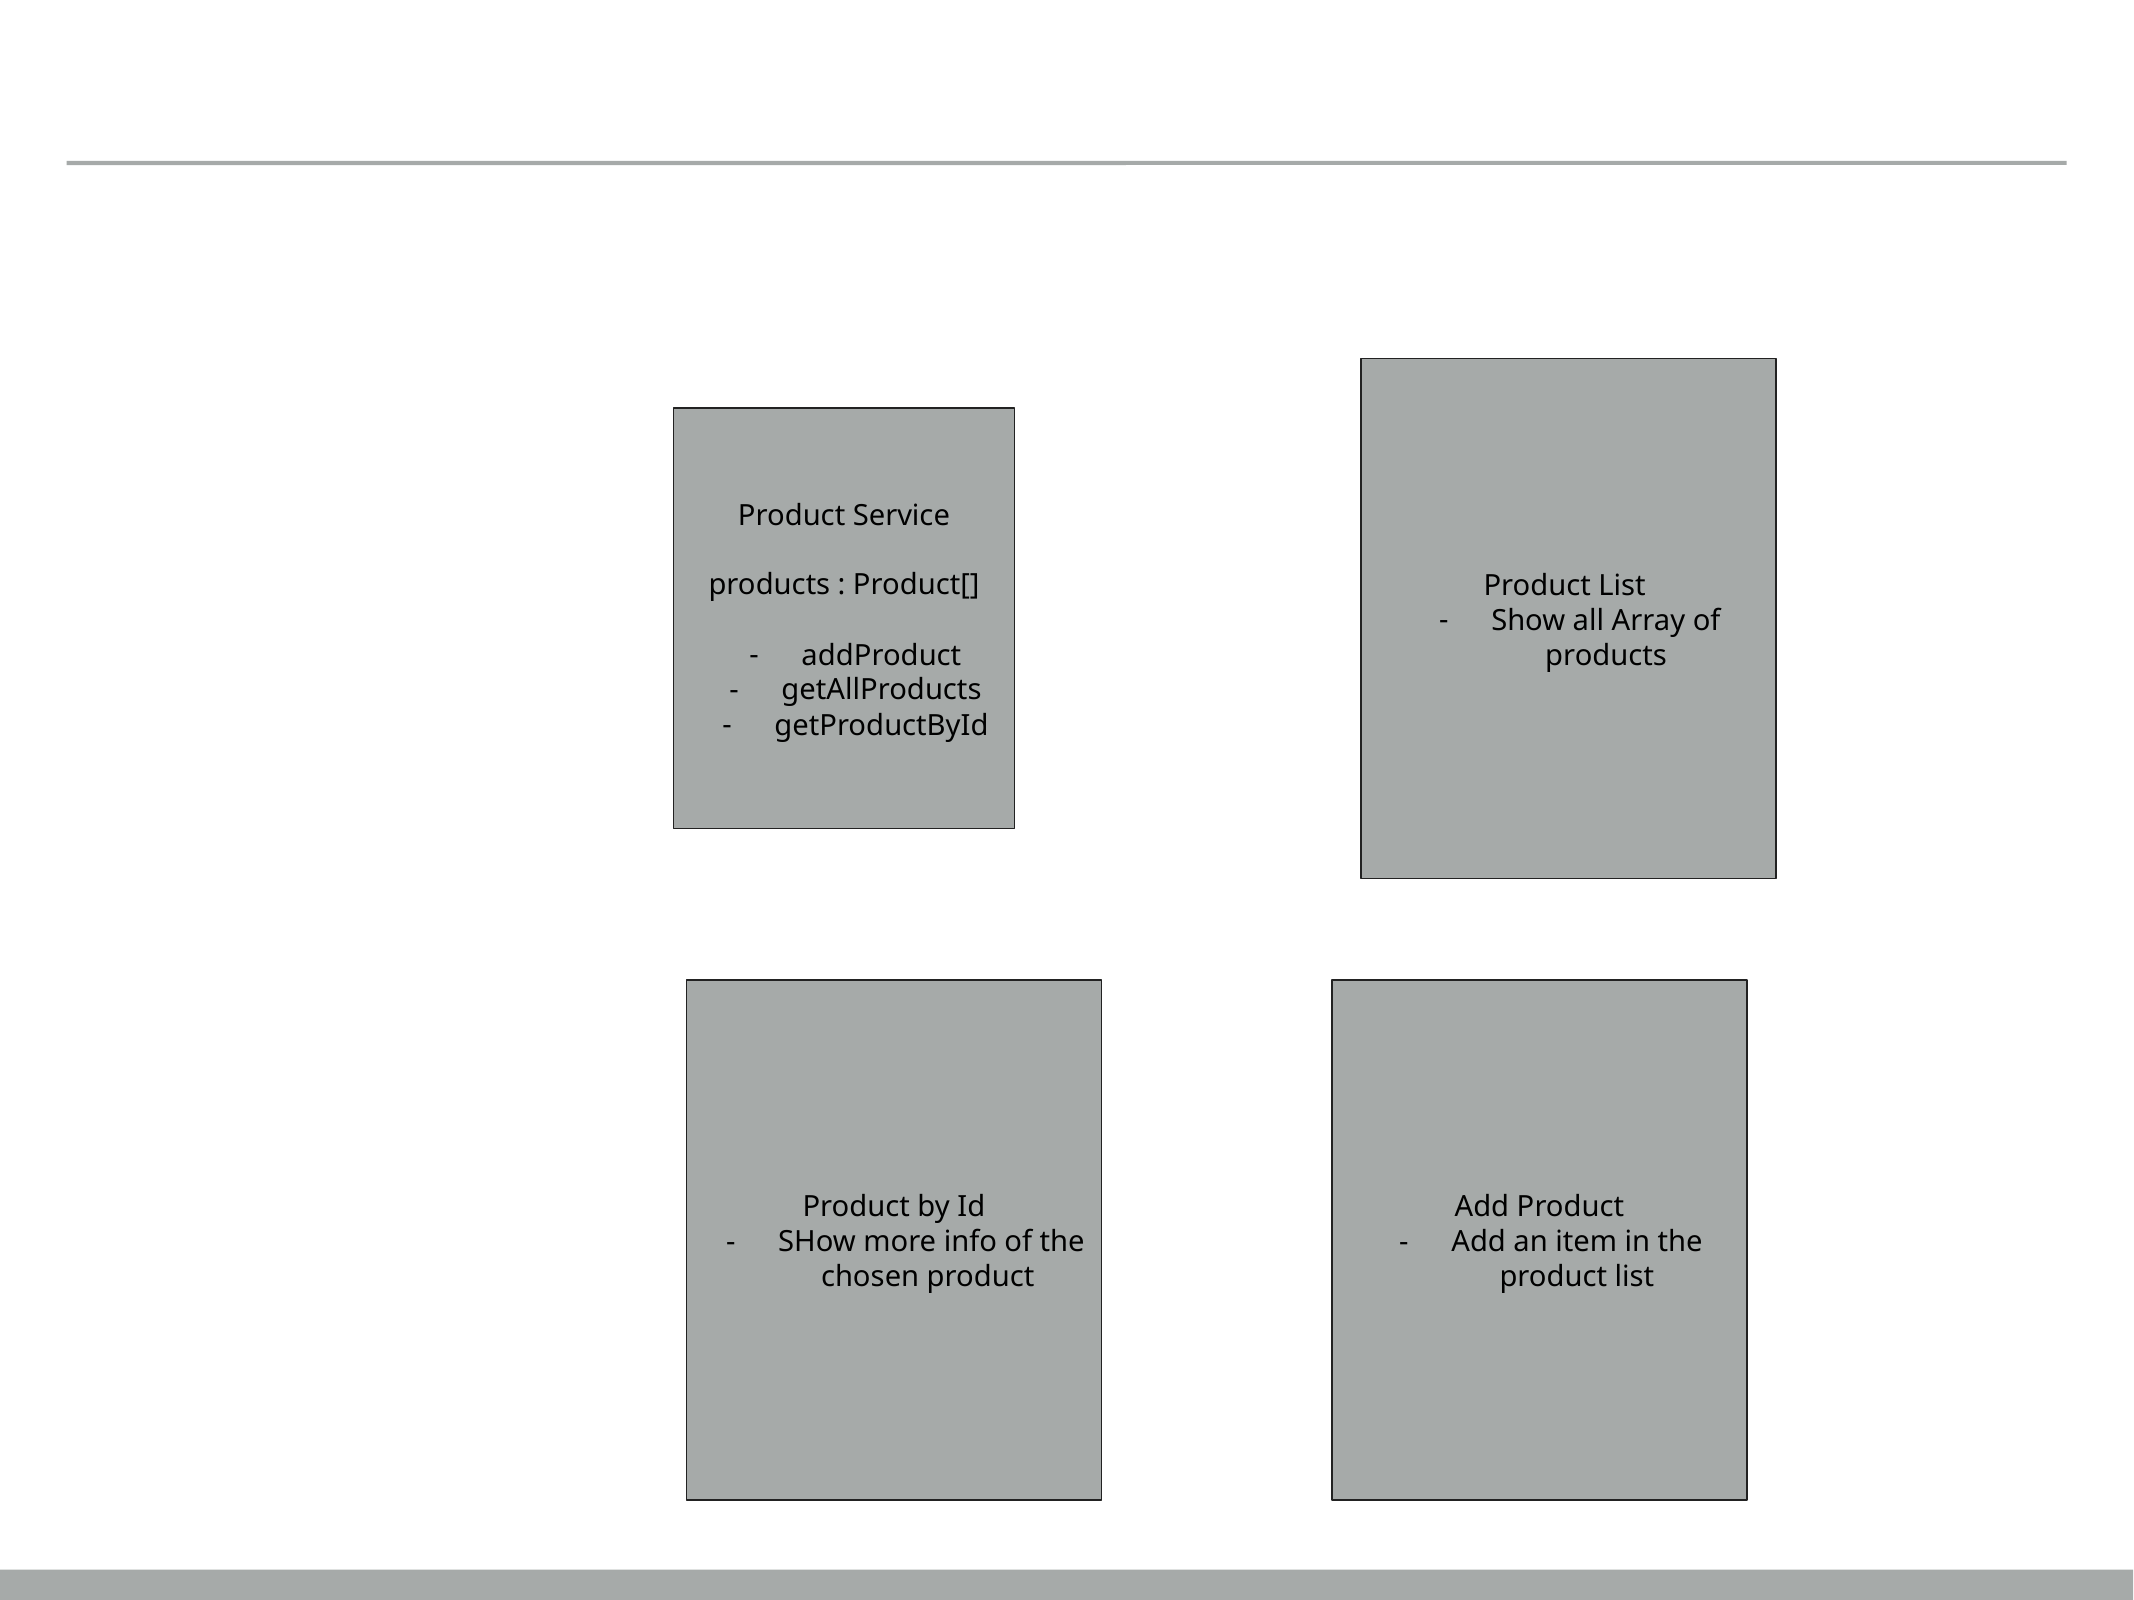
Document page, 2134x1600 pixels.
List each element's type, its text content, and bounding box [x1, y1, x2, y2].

text_box Add Product Add an item in the product list [1332, 980, 1747, 1500]
text_box Product Service products : Product[] addProduct getAllProducts getProductById [673, 408, 1015, 829]
text_box Product List Show all Array of products [1361, 358, 1776, 879]
text_box Product by Id SHow more info of the chosen product [686, 980, 1102, 1500]
